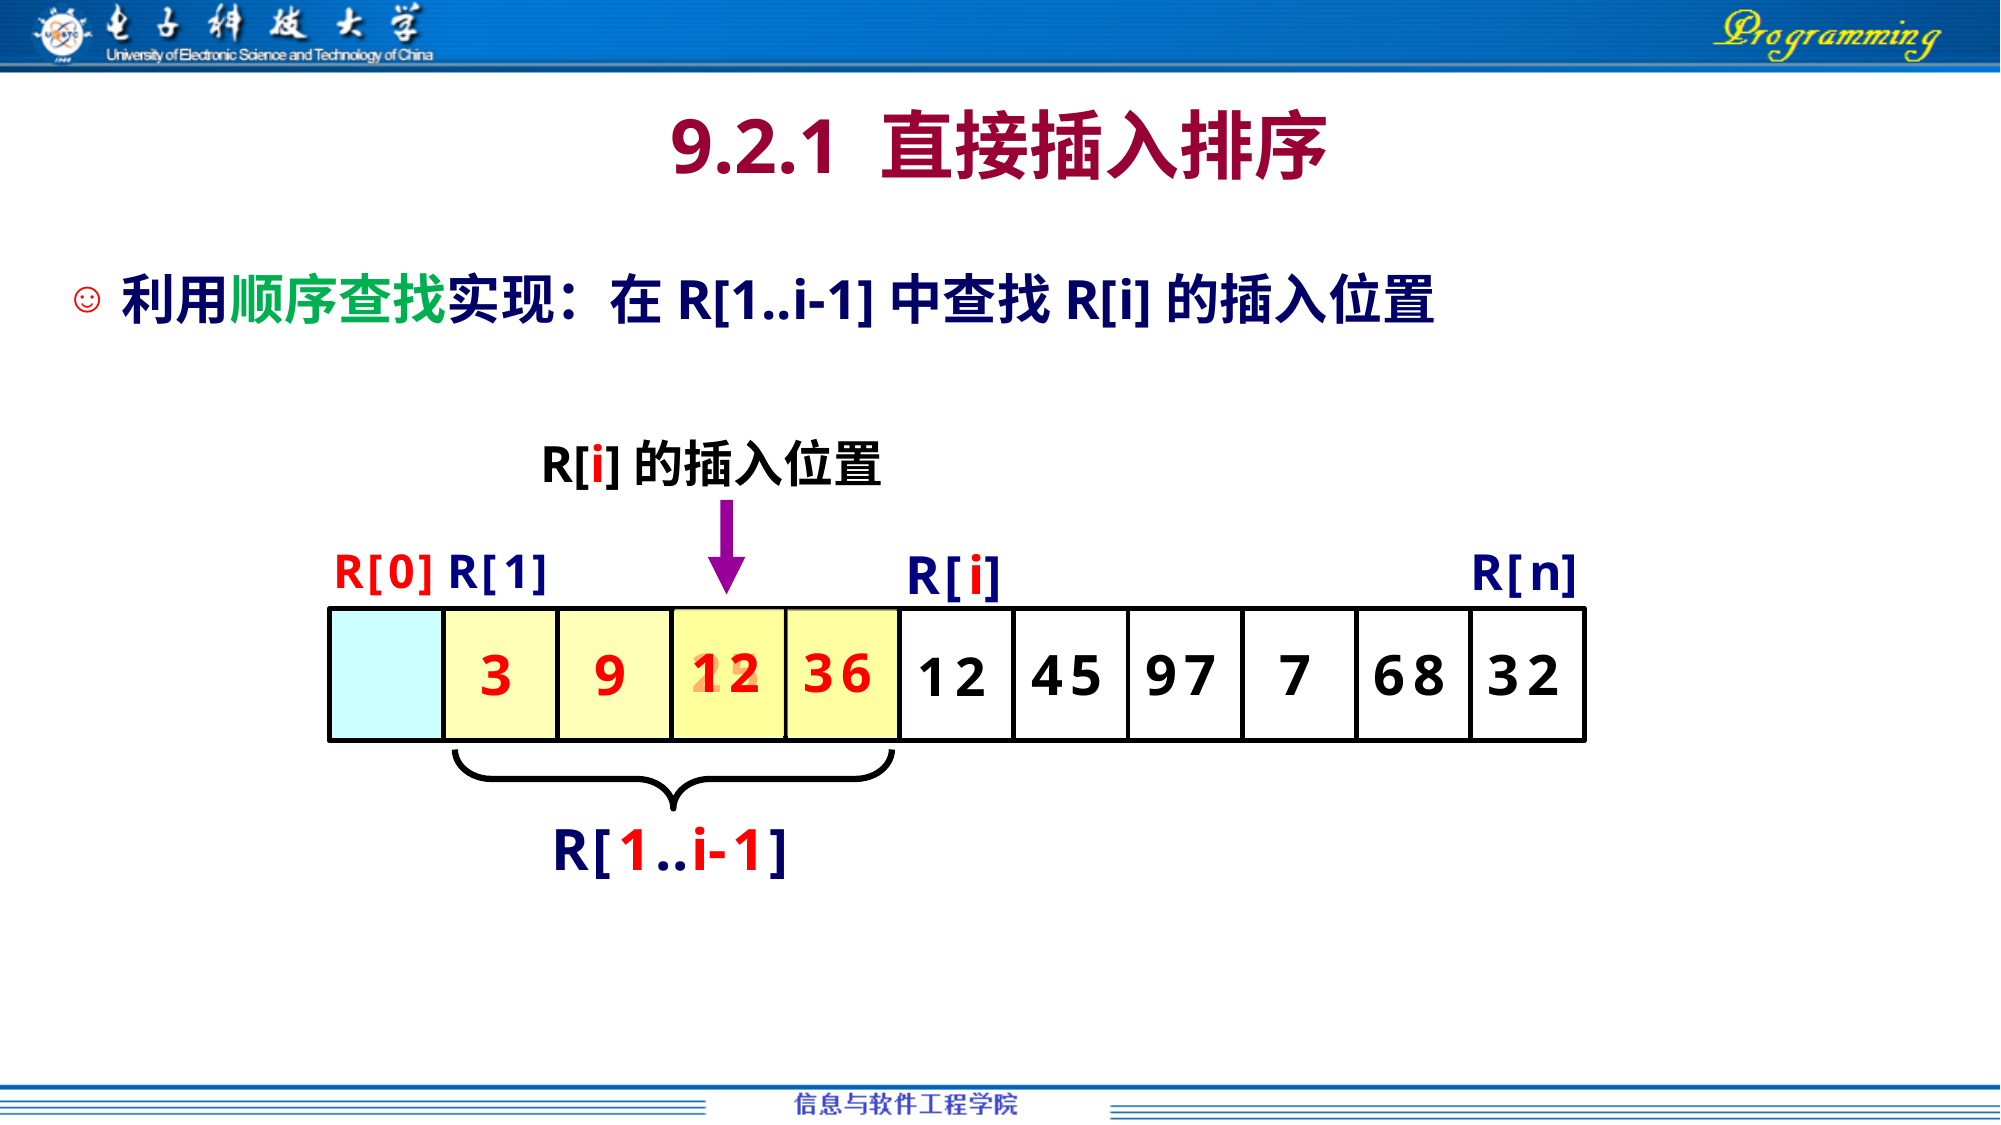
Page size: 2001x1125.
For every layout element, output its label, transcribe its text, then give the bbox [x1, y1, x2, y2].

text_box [898, 536, 1589, 746]
title 9.2.1 直接插入排序 [150, 87, 1850, 200]
list 利用顺序查找实现：在R[1..i-1]中查找R[i]的插入位置 [50, 224, 1950, 338]
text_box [787, 607, 899, 738]
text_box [672, 607, 786, 738]
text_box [324, 536, 897, 746]
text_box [454, 749, 893, 891]
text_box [915, 638, 996, 715]
picture [0, 0, 2000, 1125]
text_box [903, 536, 1011, 613]
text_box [525, 424, 925, 595]
